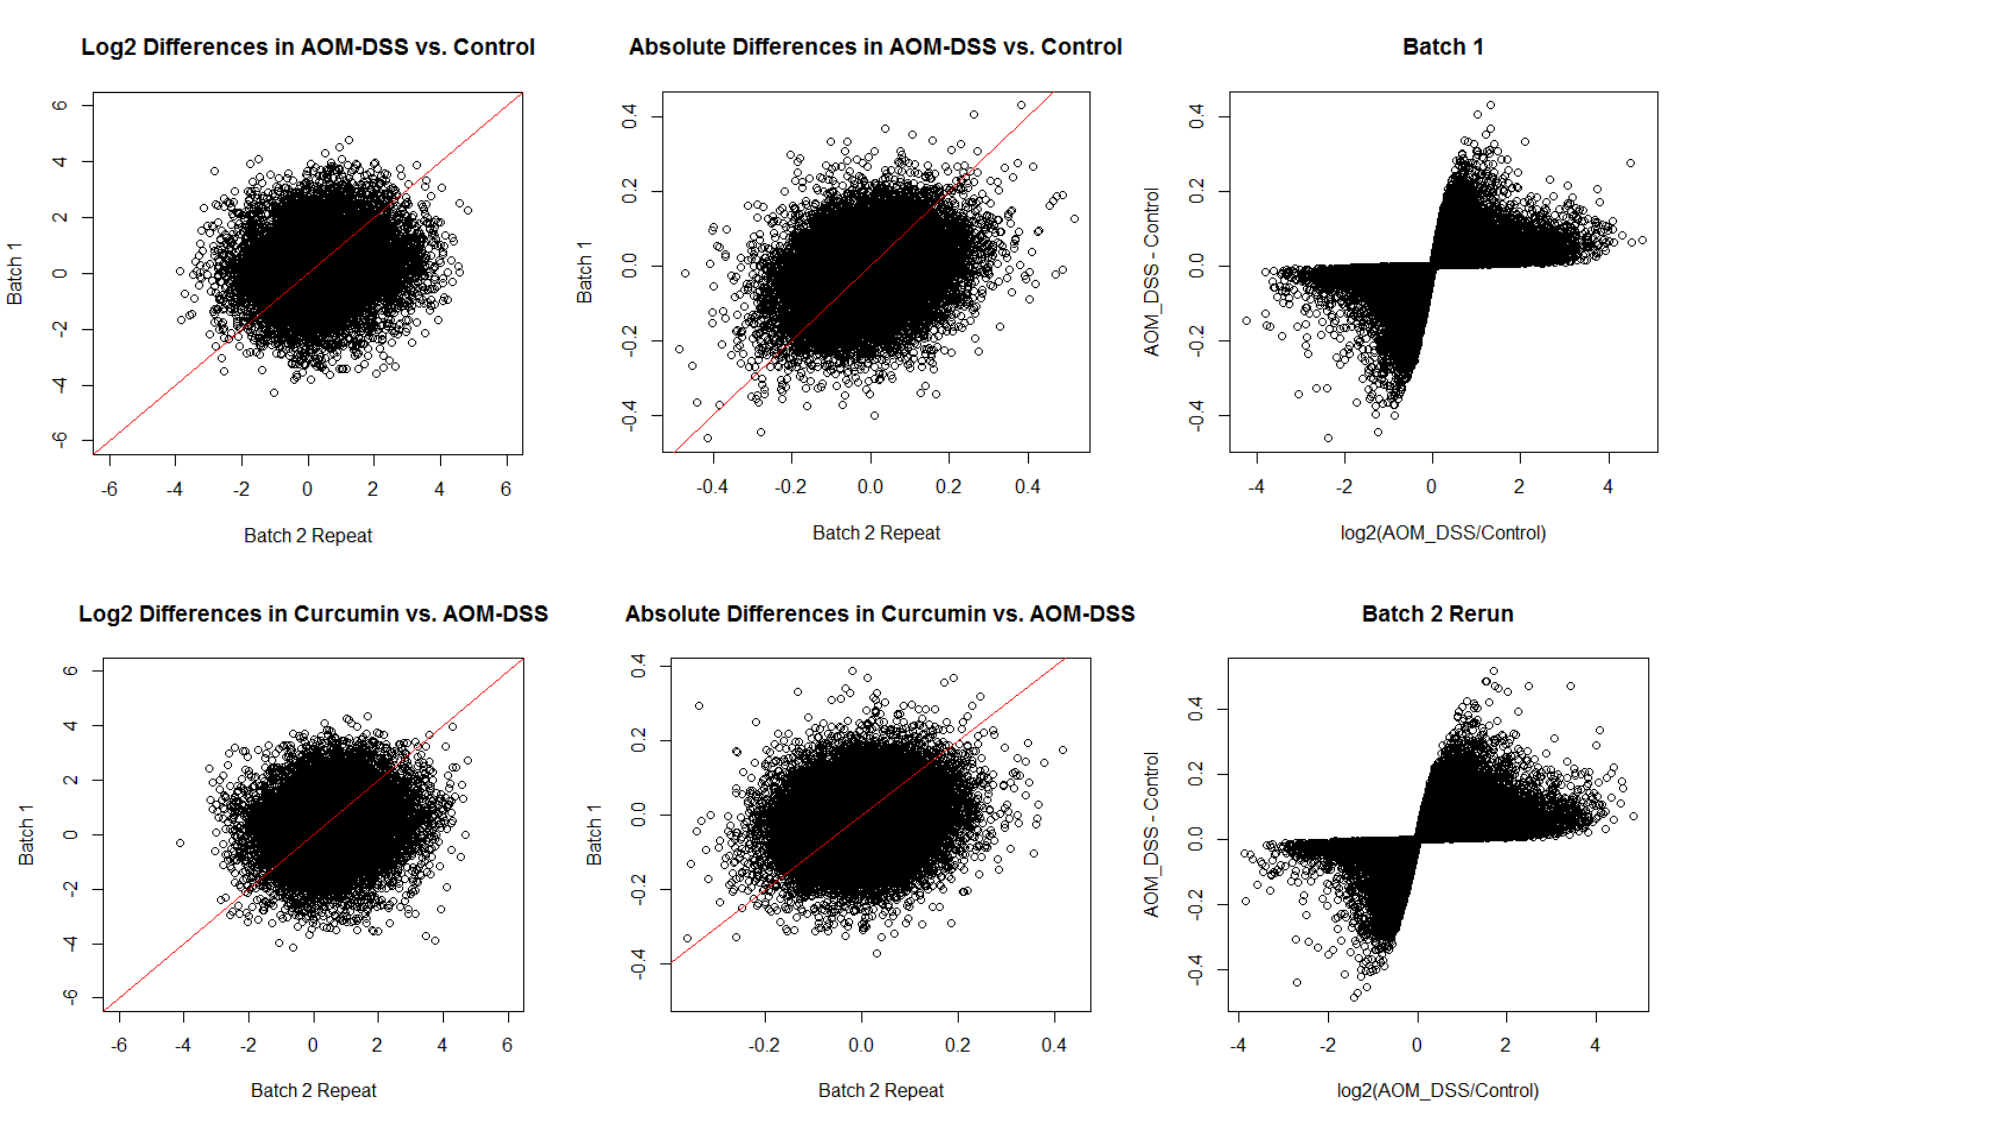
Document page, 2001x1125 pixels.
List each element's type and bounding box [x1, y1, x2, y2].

picture [0, 0, 1706, 1125]
